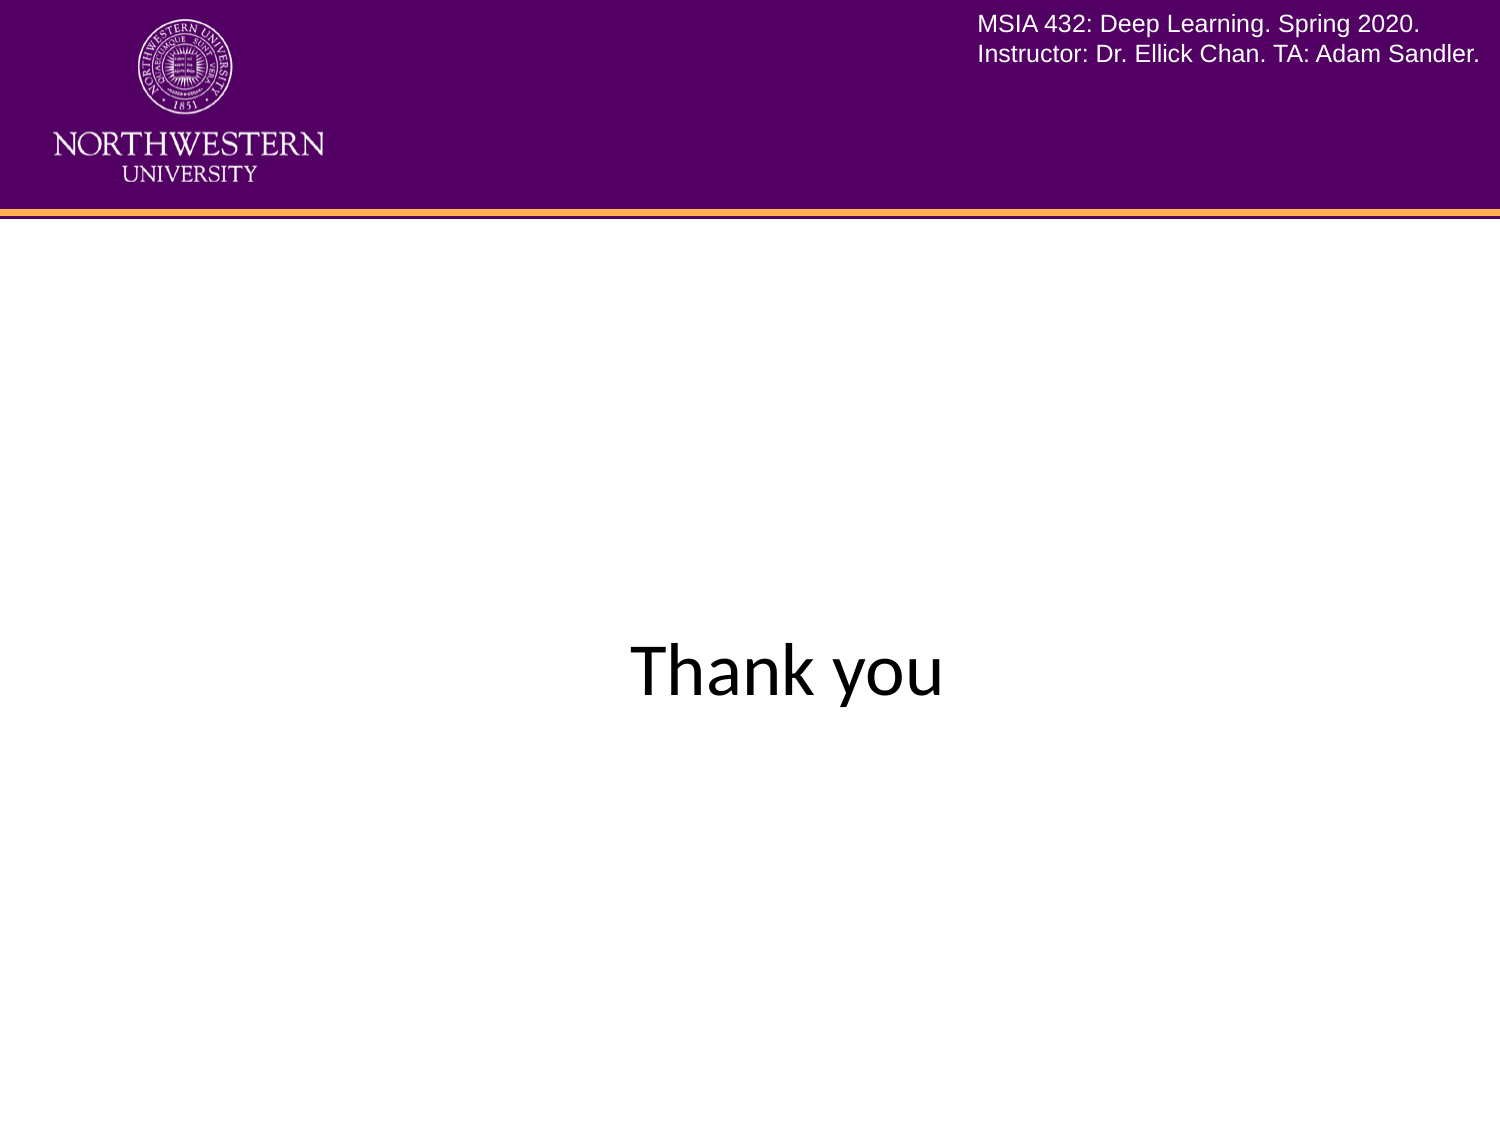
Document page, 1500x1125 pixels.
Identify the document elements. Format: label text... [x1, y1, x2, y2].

picture [0, 0, 1500, 209]
list Thank you [37, 262, 1463, 1088]
